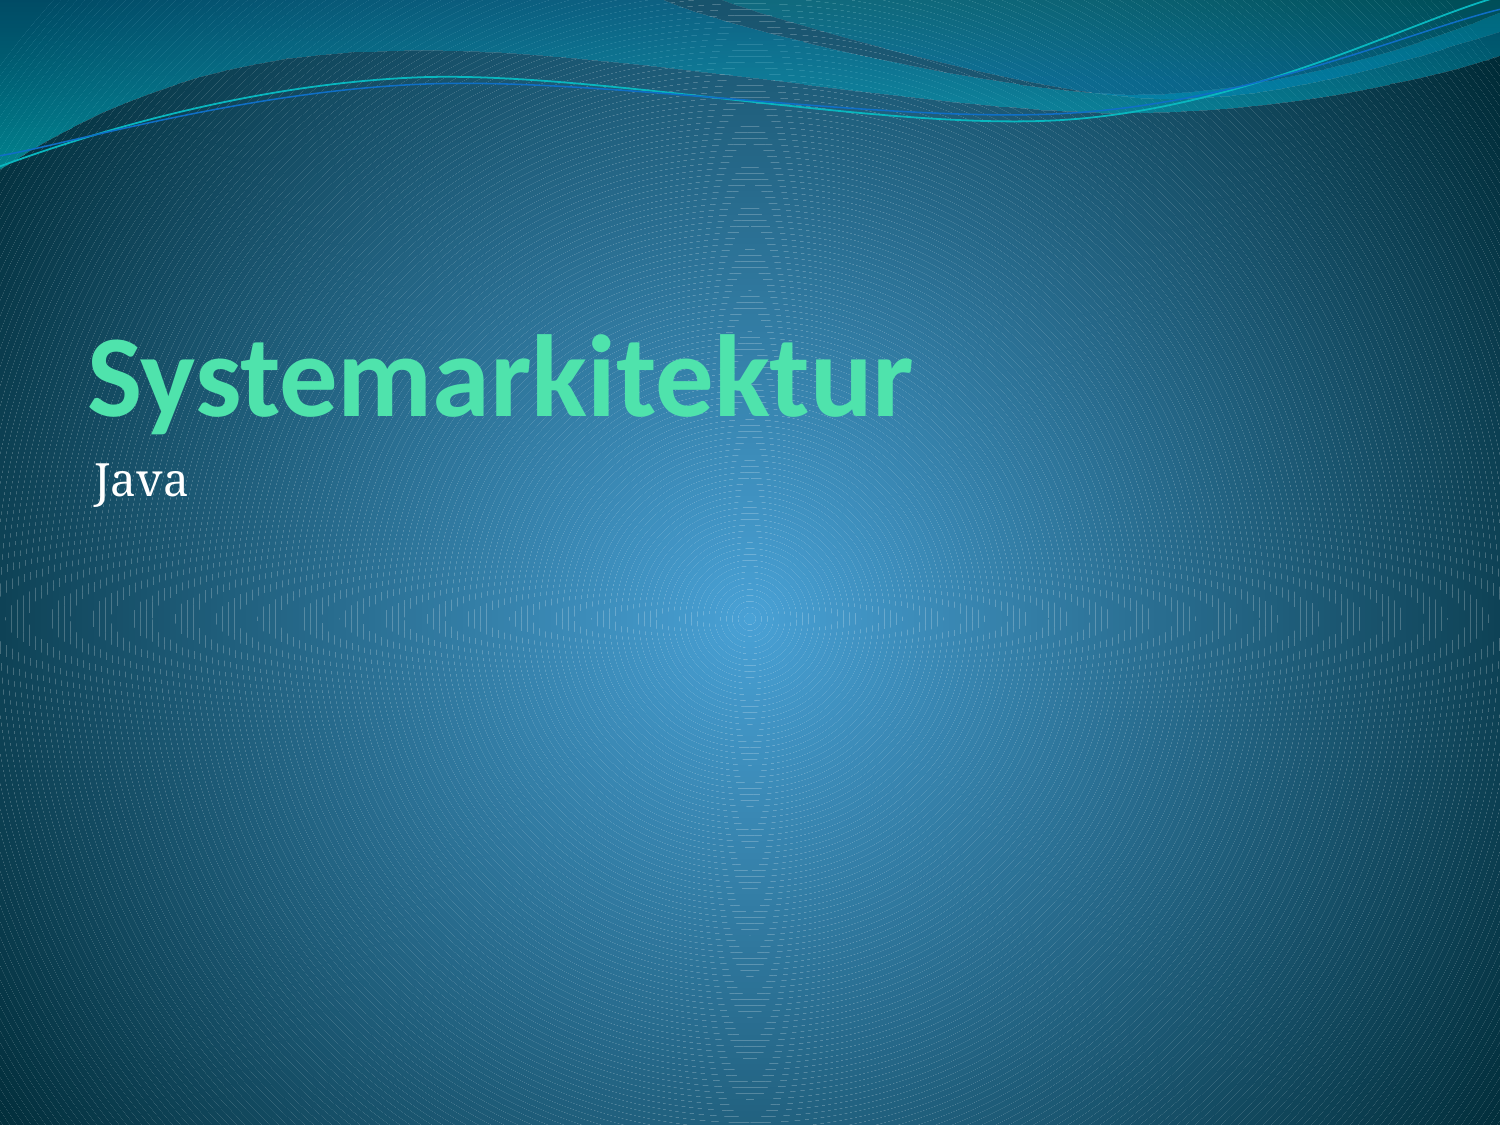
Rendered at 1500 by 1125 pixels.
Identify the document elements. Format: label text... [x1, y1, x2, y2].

list Java [86, 443, 1362, 692]
title Systemarkitektur [86, 216, 1362, 440]
